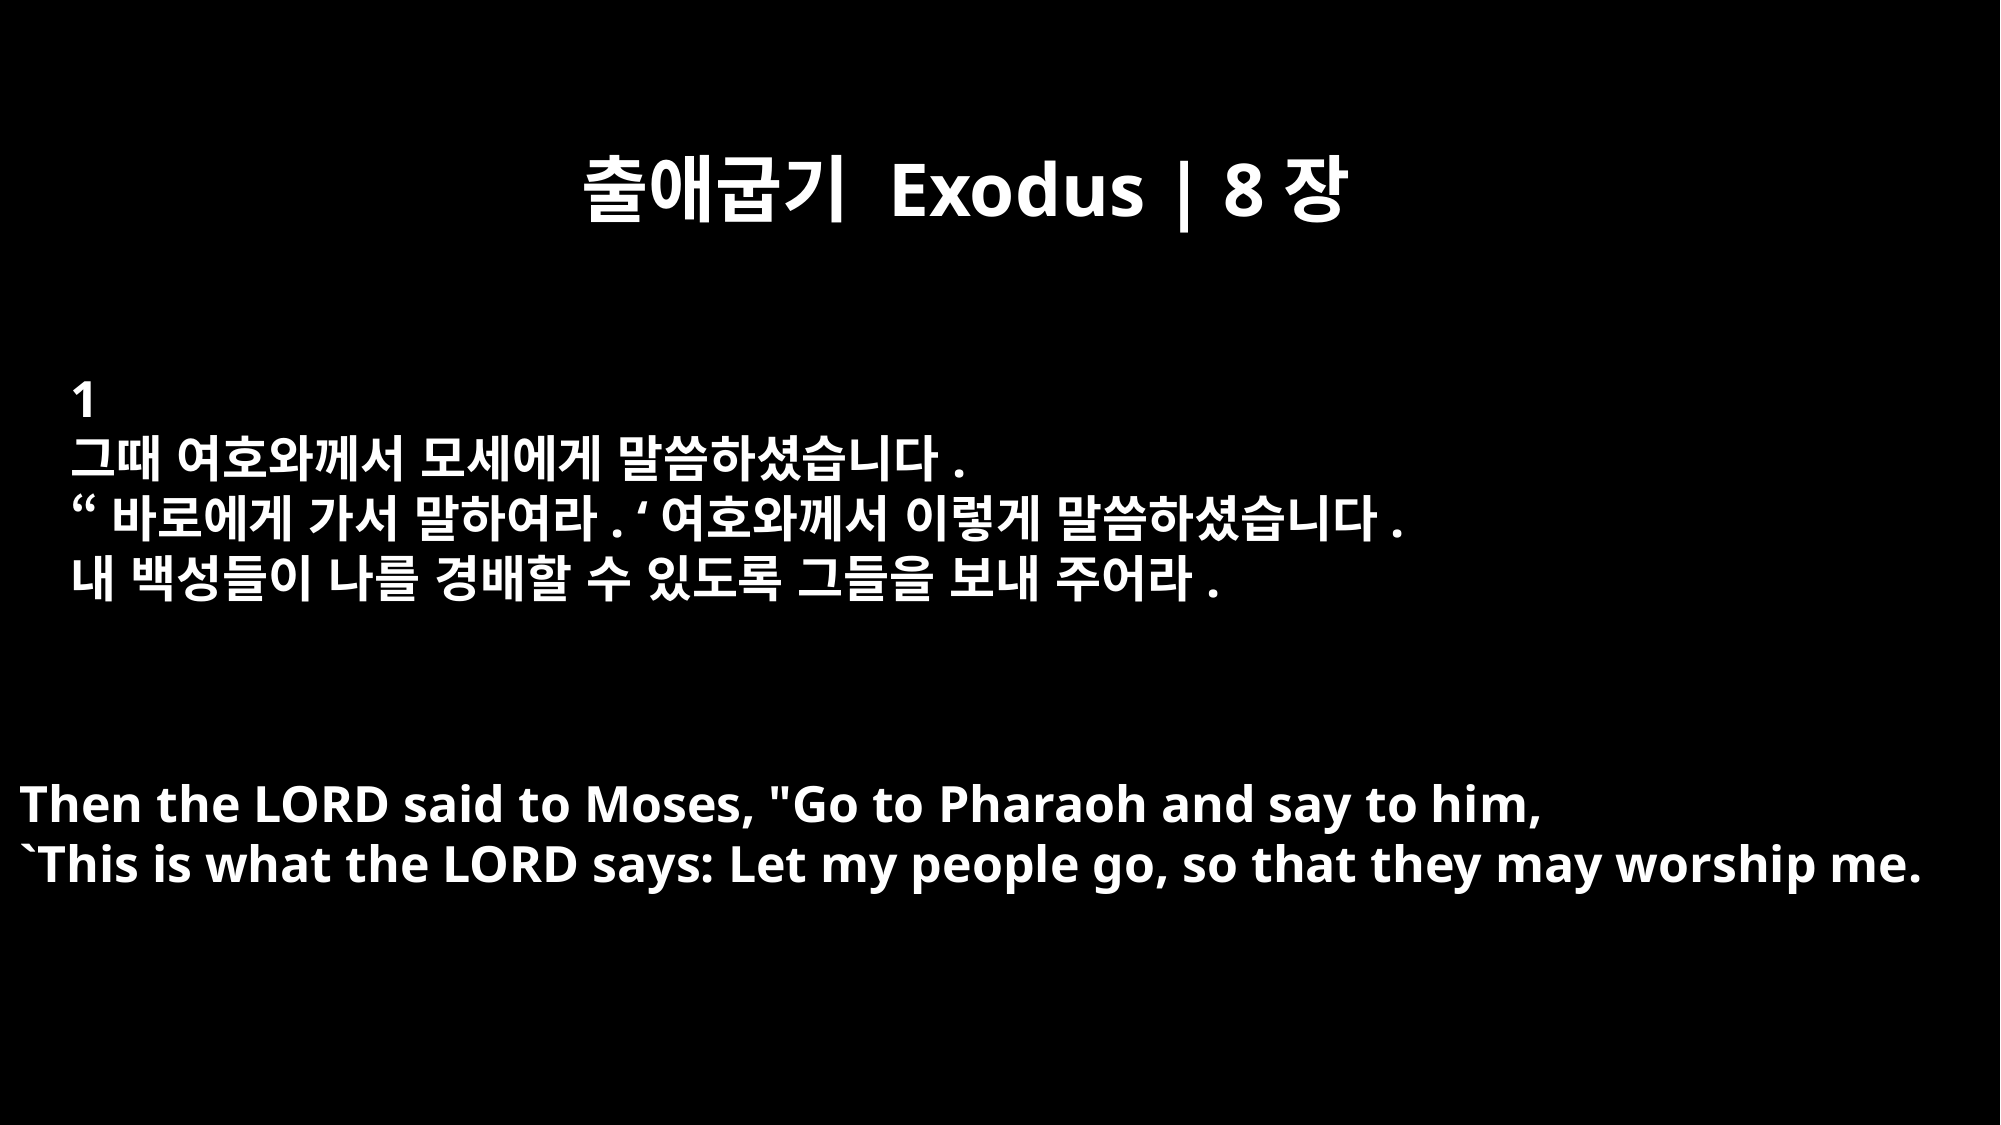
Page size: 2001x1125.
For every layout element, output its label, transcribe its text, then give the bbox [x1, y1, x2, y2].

text_box 출애굽기 Exodus | 8장 [566, 136, 1366, 239]
text_box Then the LORD said to Moses, "Go to Pharaoh and say to him, `This is what the LORD says: Let my people go, so that they may worship me. [4, 764, 1939, 900]
text_box ﻿1 그때 여호와께서 모세에게 말씀하셨습니다. “바로에게 가서 말하여라. ‘여호와께서 이렇게 말씀하셨습니다. 내 백성들이 나를 경배할 수 있도록 그들을 보내 주어라. [55, 359, 1433, 615]
